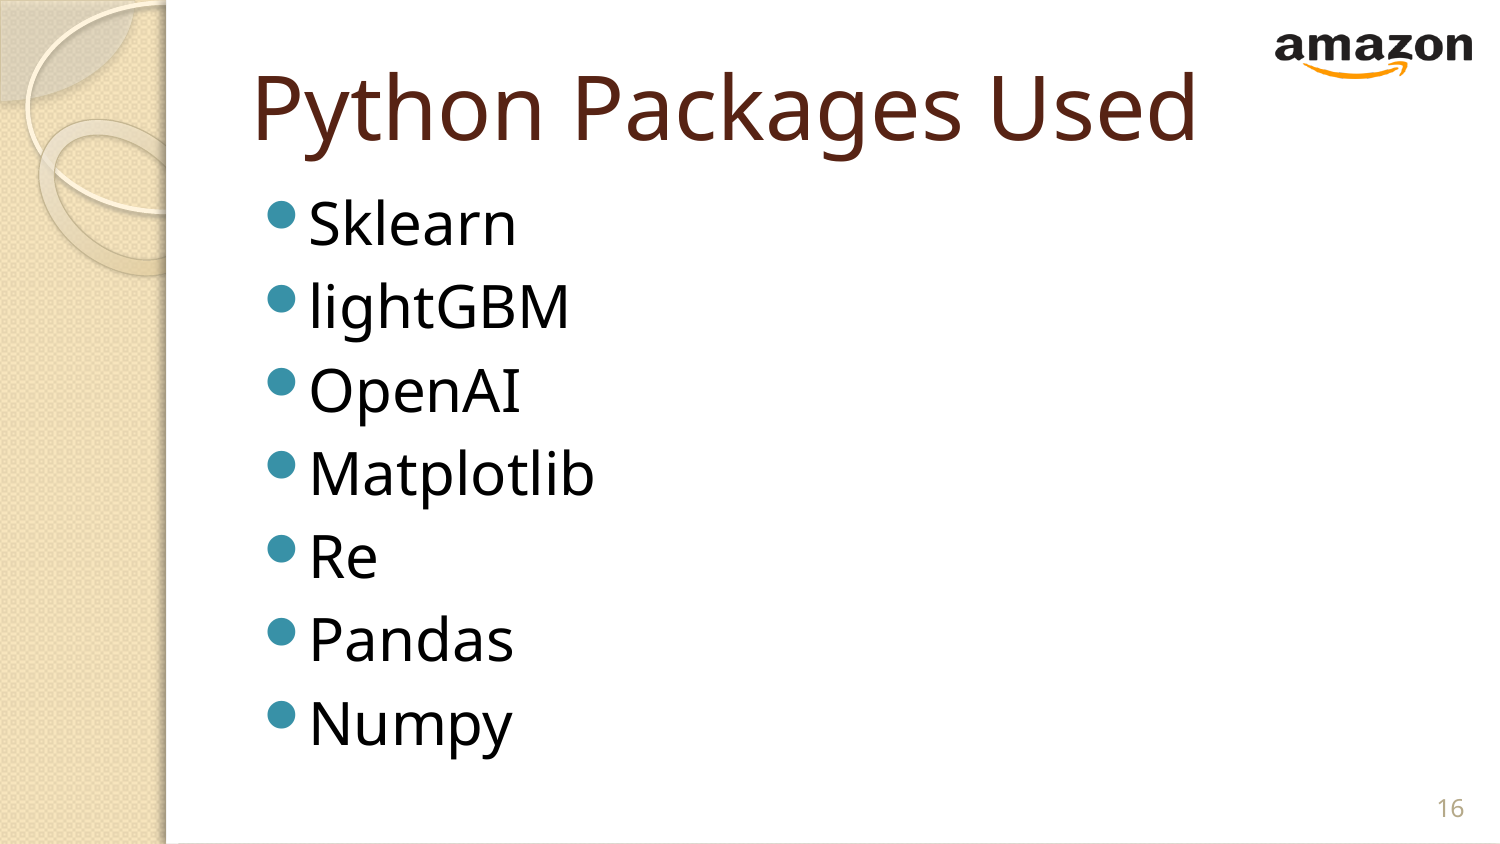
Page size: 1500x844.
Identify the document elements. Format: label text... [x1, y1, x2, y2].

picture [1274, 34, 1472, 80]
list Sklearn lightGBM OpenAI Matplotlib Re Pandas Numpy [235, 178, 1466, 769]
title Python Packages Used [235, 33, 1466, 175]
slide_number 16 [1413, 775, 1488, 835]
